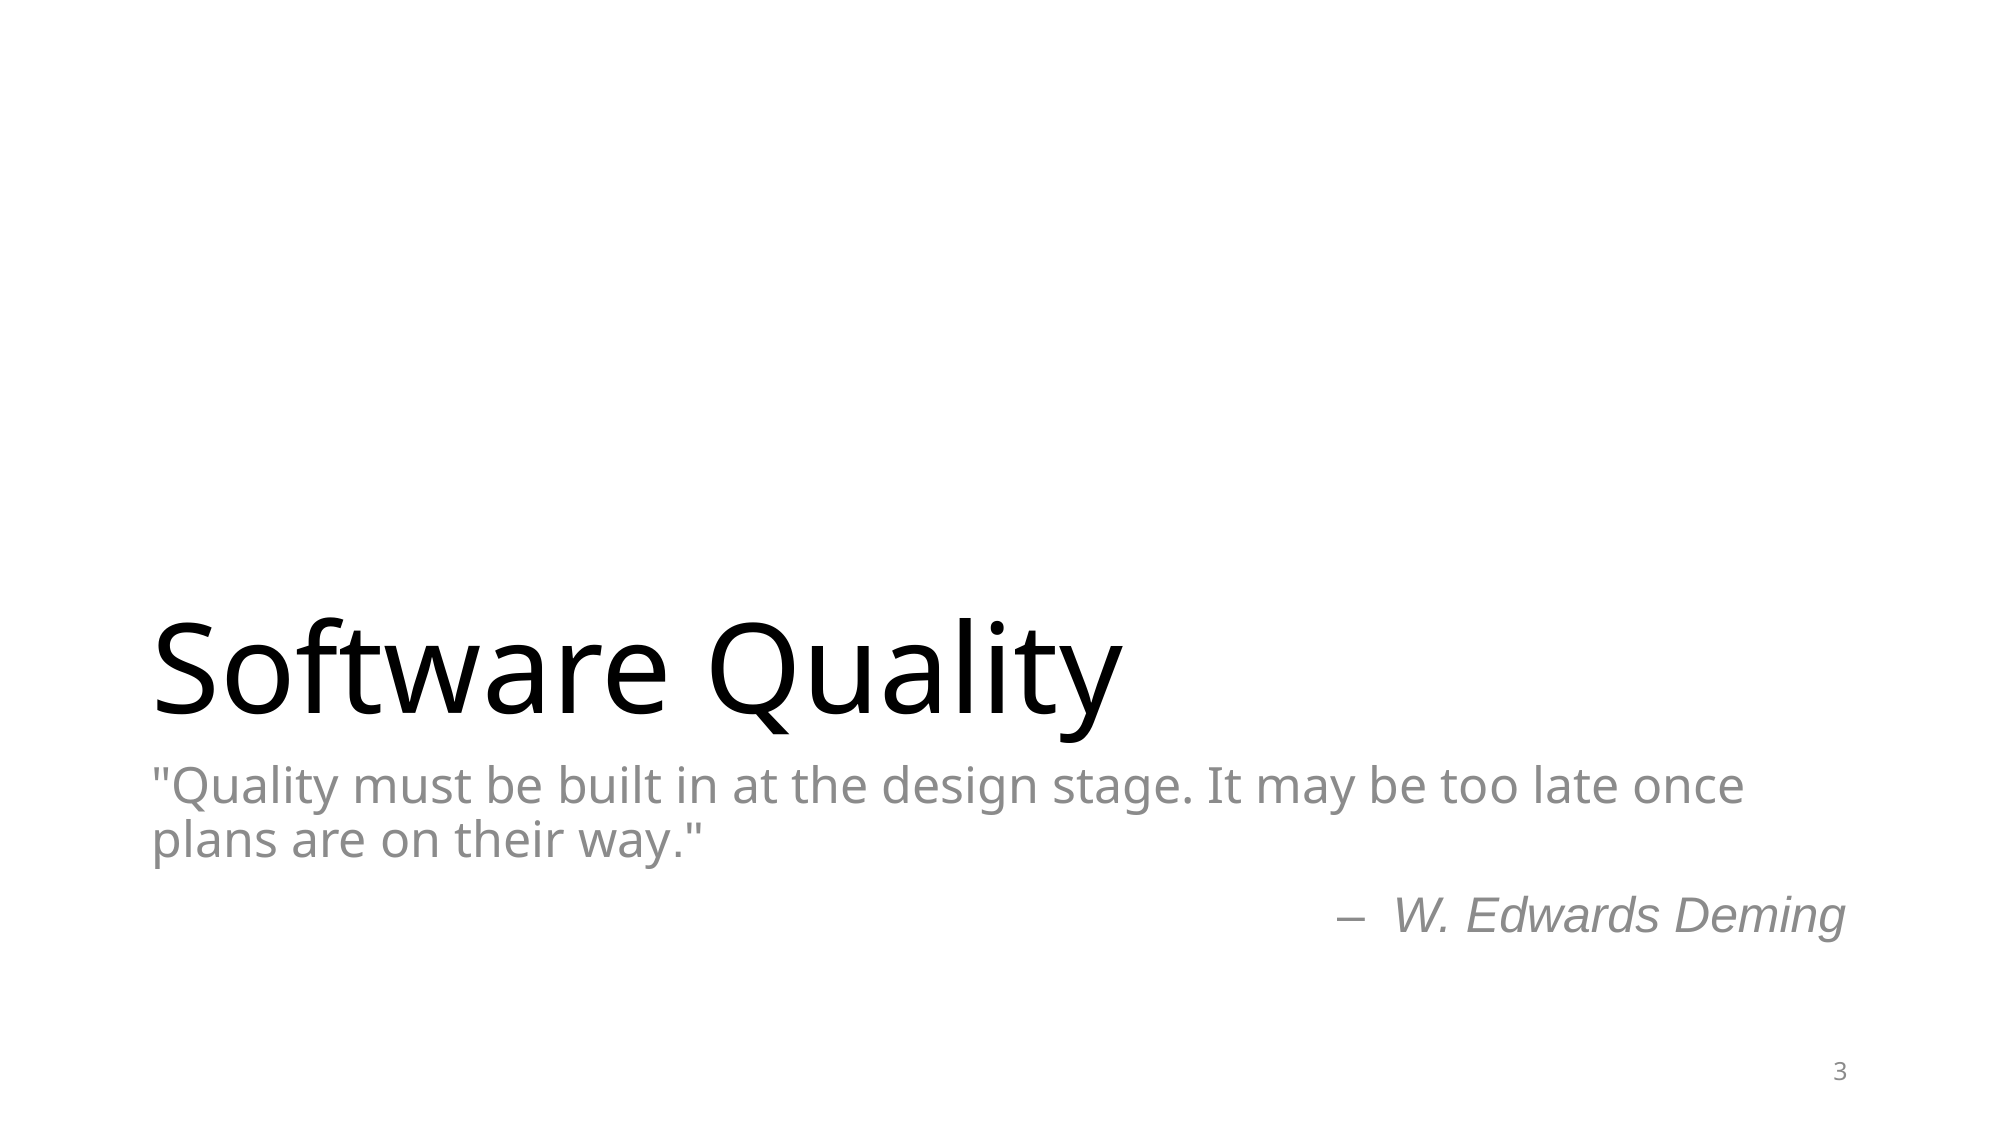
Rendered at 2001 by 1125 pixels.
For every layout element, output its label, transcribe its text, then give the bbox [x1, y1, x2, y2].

slide_number 3 [1412, 1042, 1863, 1103]
title Software Quality [136, 280, 1862, 749]
list "Quality must be built in at the design stage. It may be too late once plans are on their way." – W. Edwards Deming [136, 752, 1862, 999]
